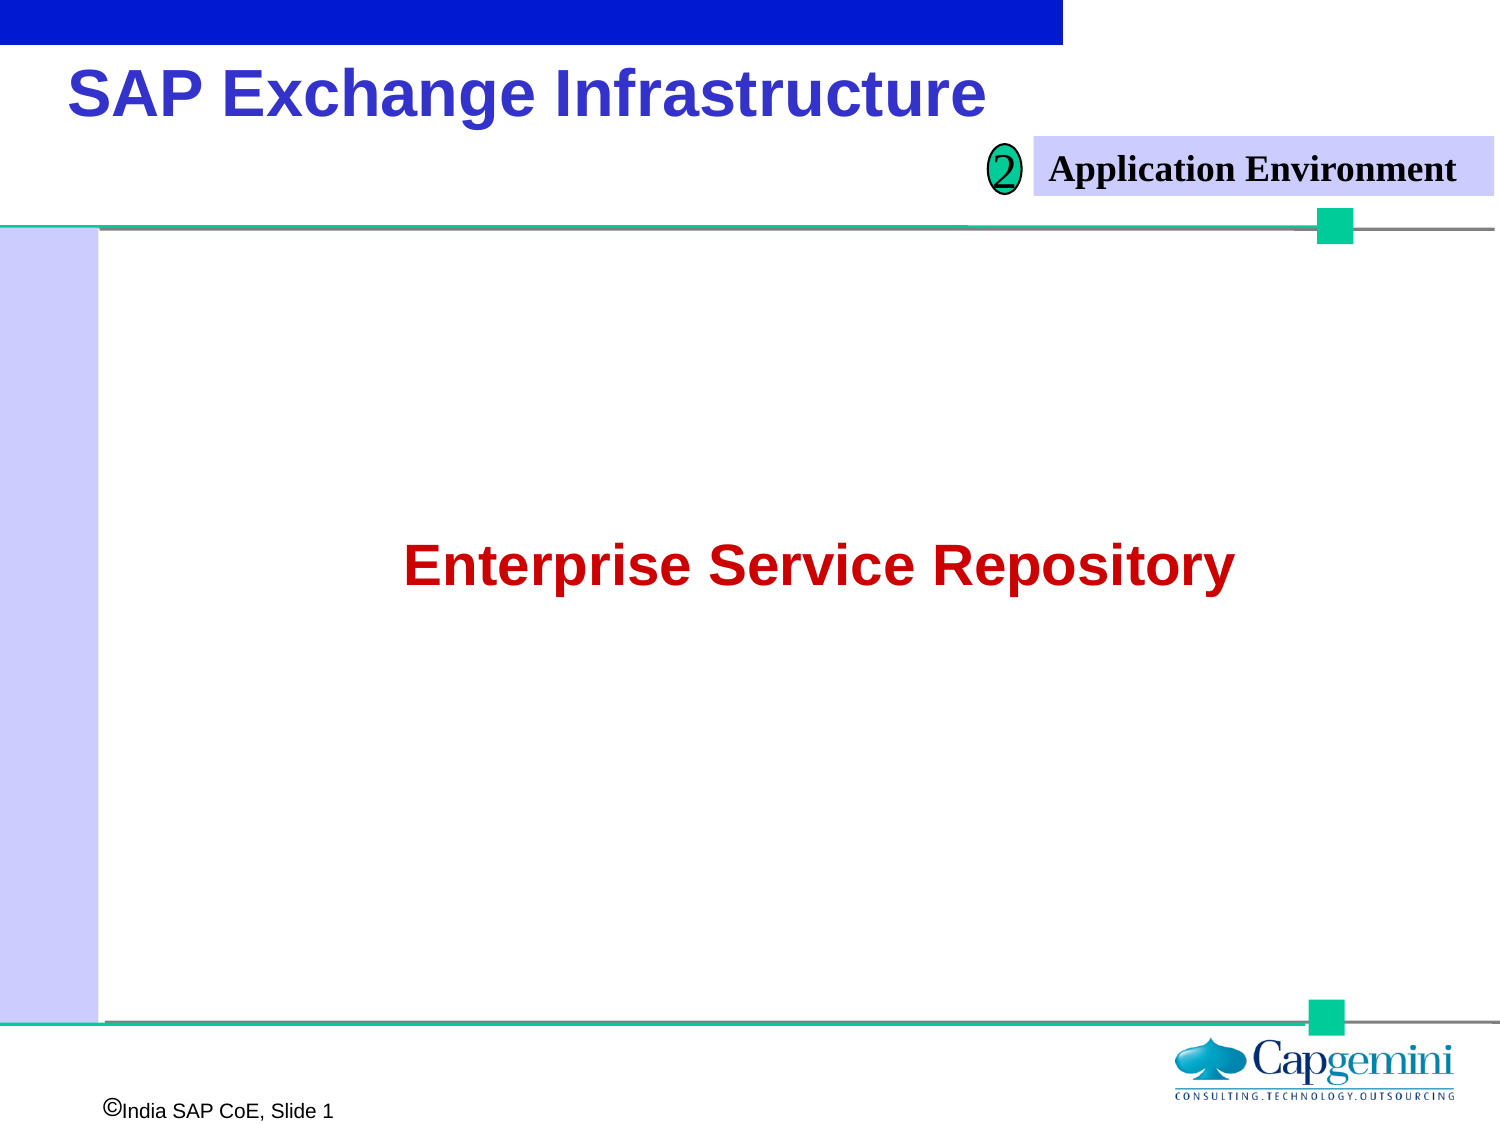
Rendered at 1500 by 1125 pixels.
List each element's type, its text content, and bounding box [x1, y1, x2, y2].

text_box [1308, 999, 1345, 1036]
text_box Application Environment [1033, 136, 1495, 196]
text_box [1317, 208, 1354, 245]
picture [1175, 1037, 1454, 1100]
text_box 2 [987, 144, 1022, 195]
text_box [0, 227, 99, 1024]
text_box Enterprise Service Repository [141, 519, 1500, 675]
title SAP Exchange Infrastructure [66, 49, 1500, 139]
